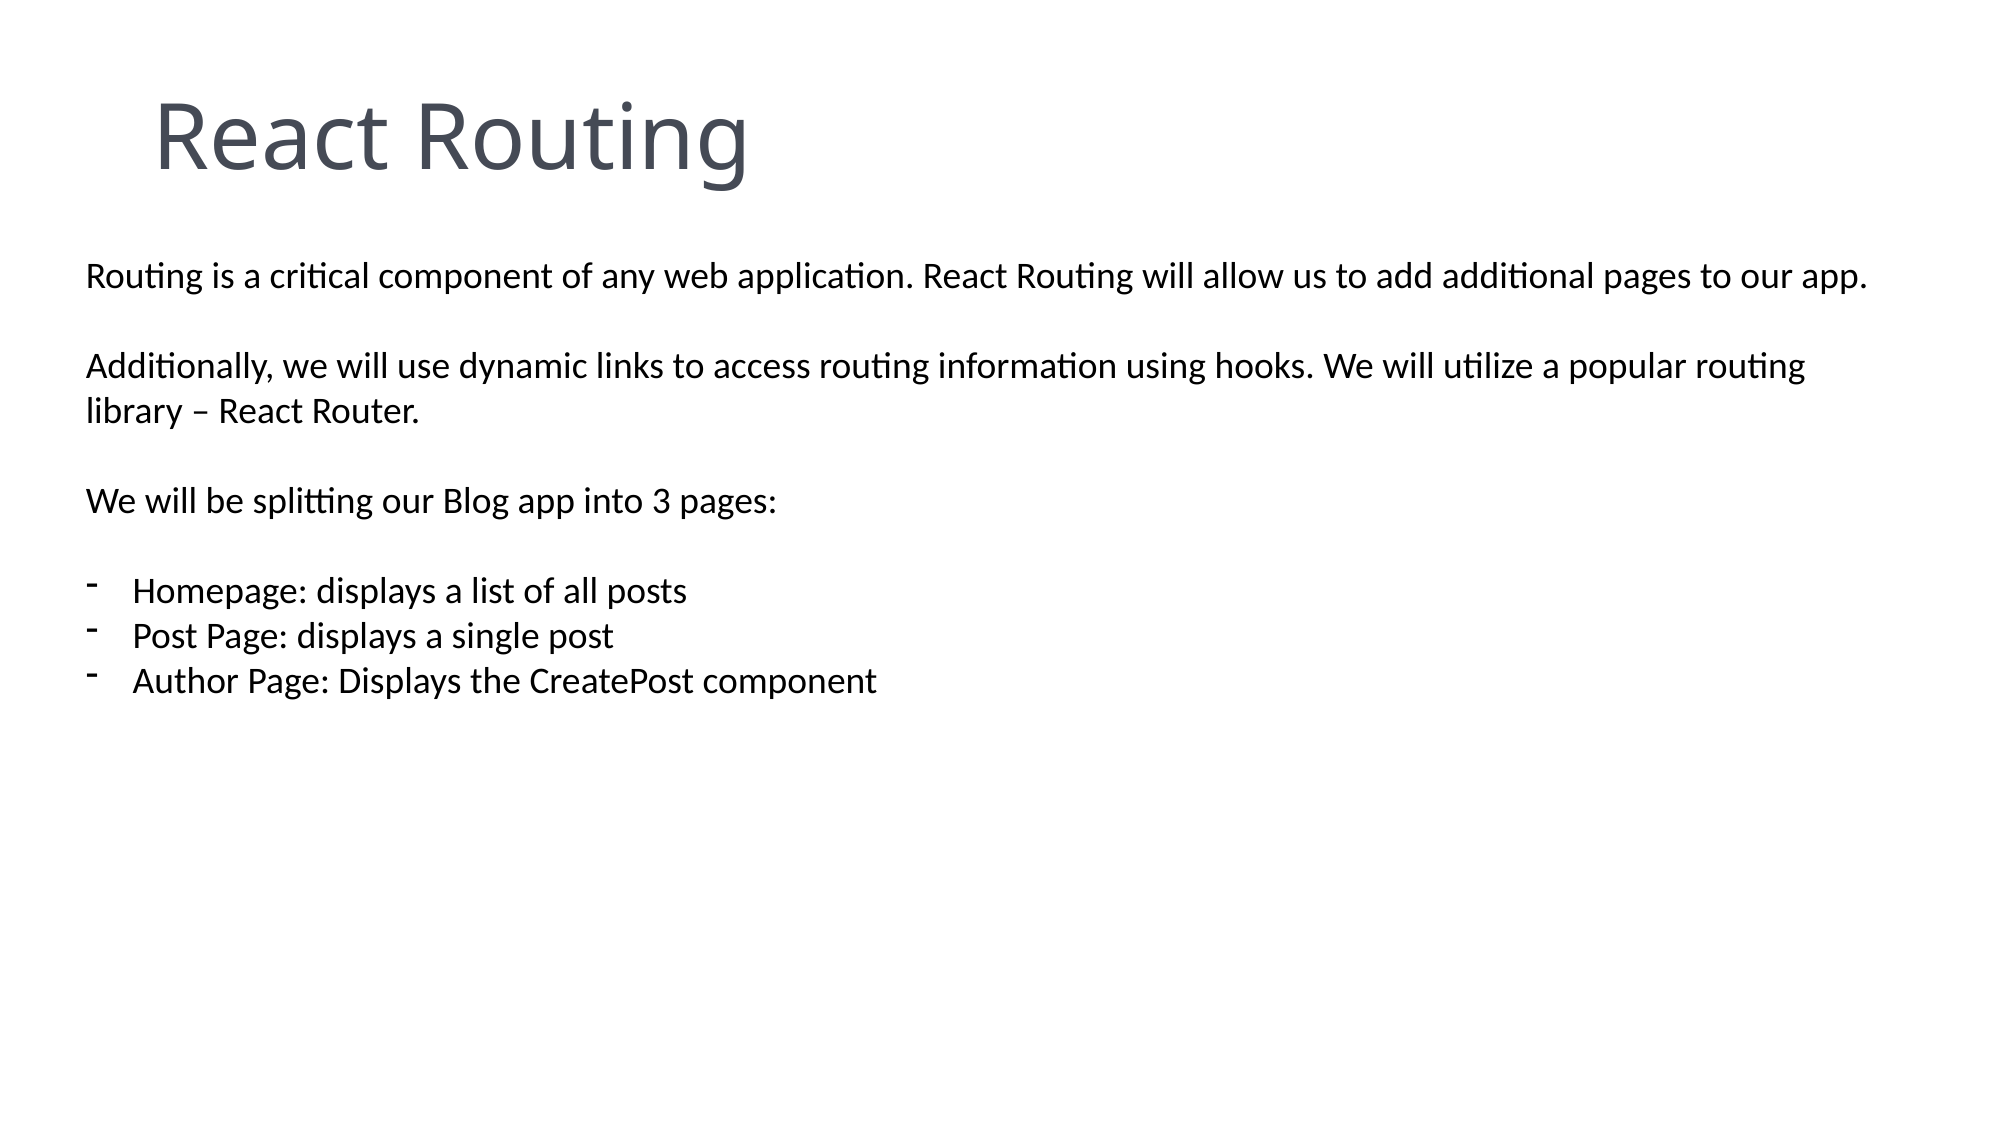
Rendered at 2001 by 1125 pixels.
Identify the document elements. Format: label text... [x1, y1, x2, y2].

title React Routing [137, 59, 1863, 219]
text_box Routing is a critical component of any web application. React Routing will allow us to add additional pages to our app. Additionally, we will use dynamic links to access routing information using hooks. We will utilize a popular routing library – React Router. We will be splitting our Blog app into 3 pages: Homepage: displays a list of all posts Post Page: displays a single post Author Page: Displays the CreatePost component [71, 243, 1916, 748]
